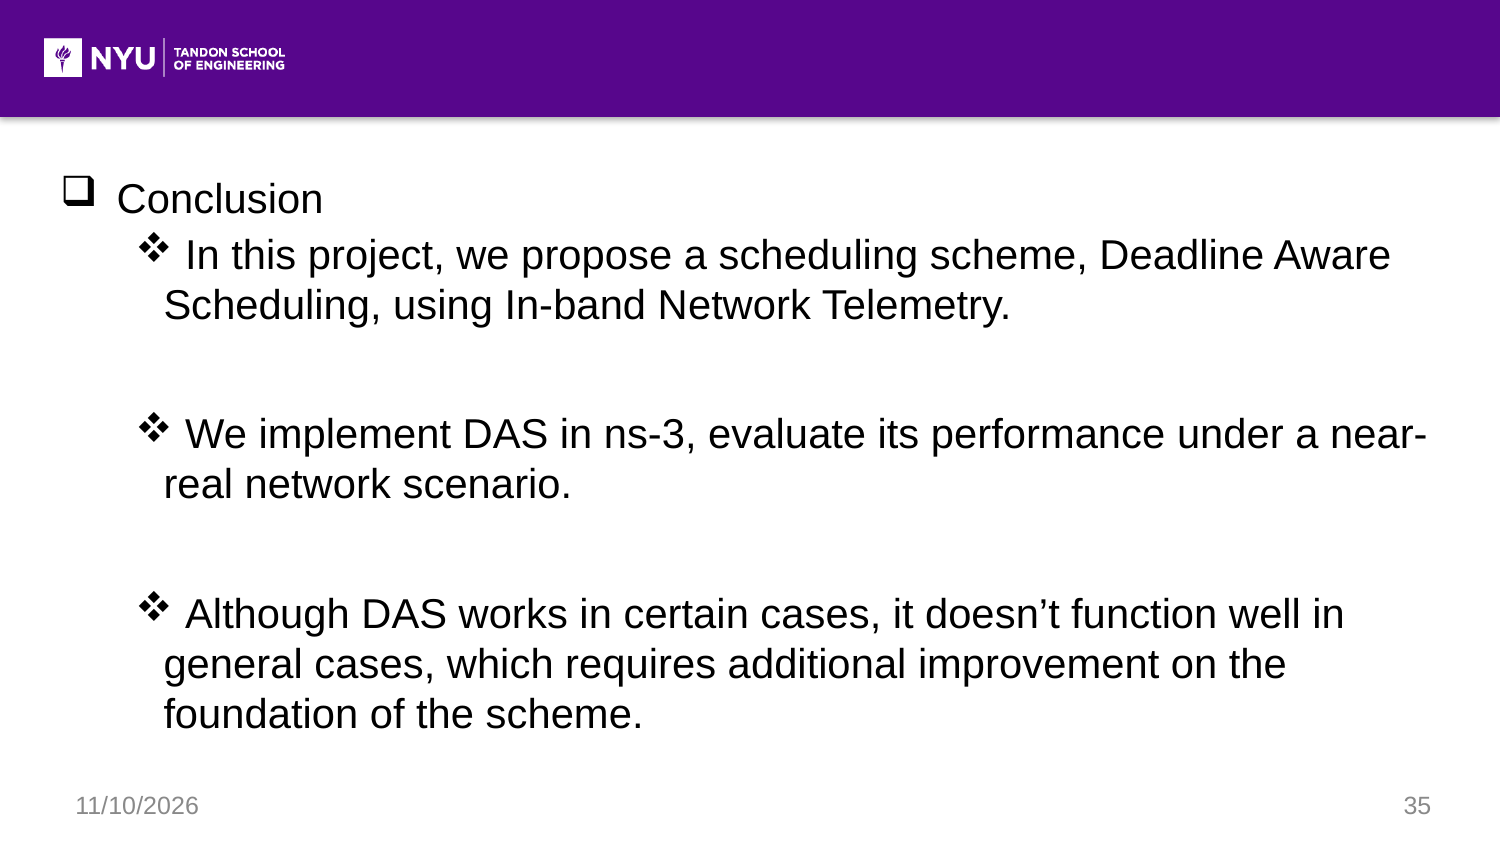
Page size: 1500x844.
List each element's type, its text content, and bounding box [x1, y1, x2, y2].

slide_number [60, 782, 411, 828]
list Conclusion In this project, we propose a scheduling scheme, Deadline Aware Scheduling, using In-band Network Telemetry. We implement DAS in ns-3, evaluate its performance under a near-real network scenario. Although DAS works in certain cases, it doesn’t function well in general cases, which requires additional improvement on the foundation of the scheme. [60, 171, 1447, 774]
picture [44, 38, 285, 77]
slide_number 35 [1096, 782, 1447, 828]
